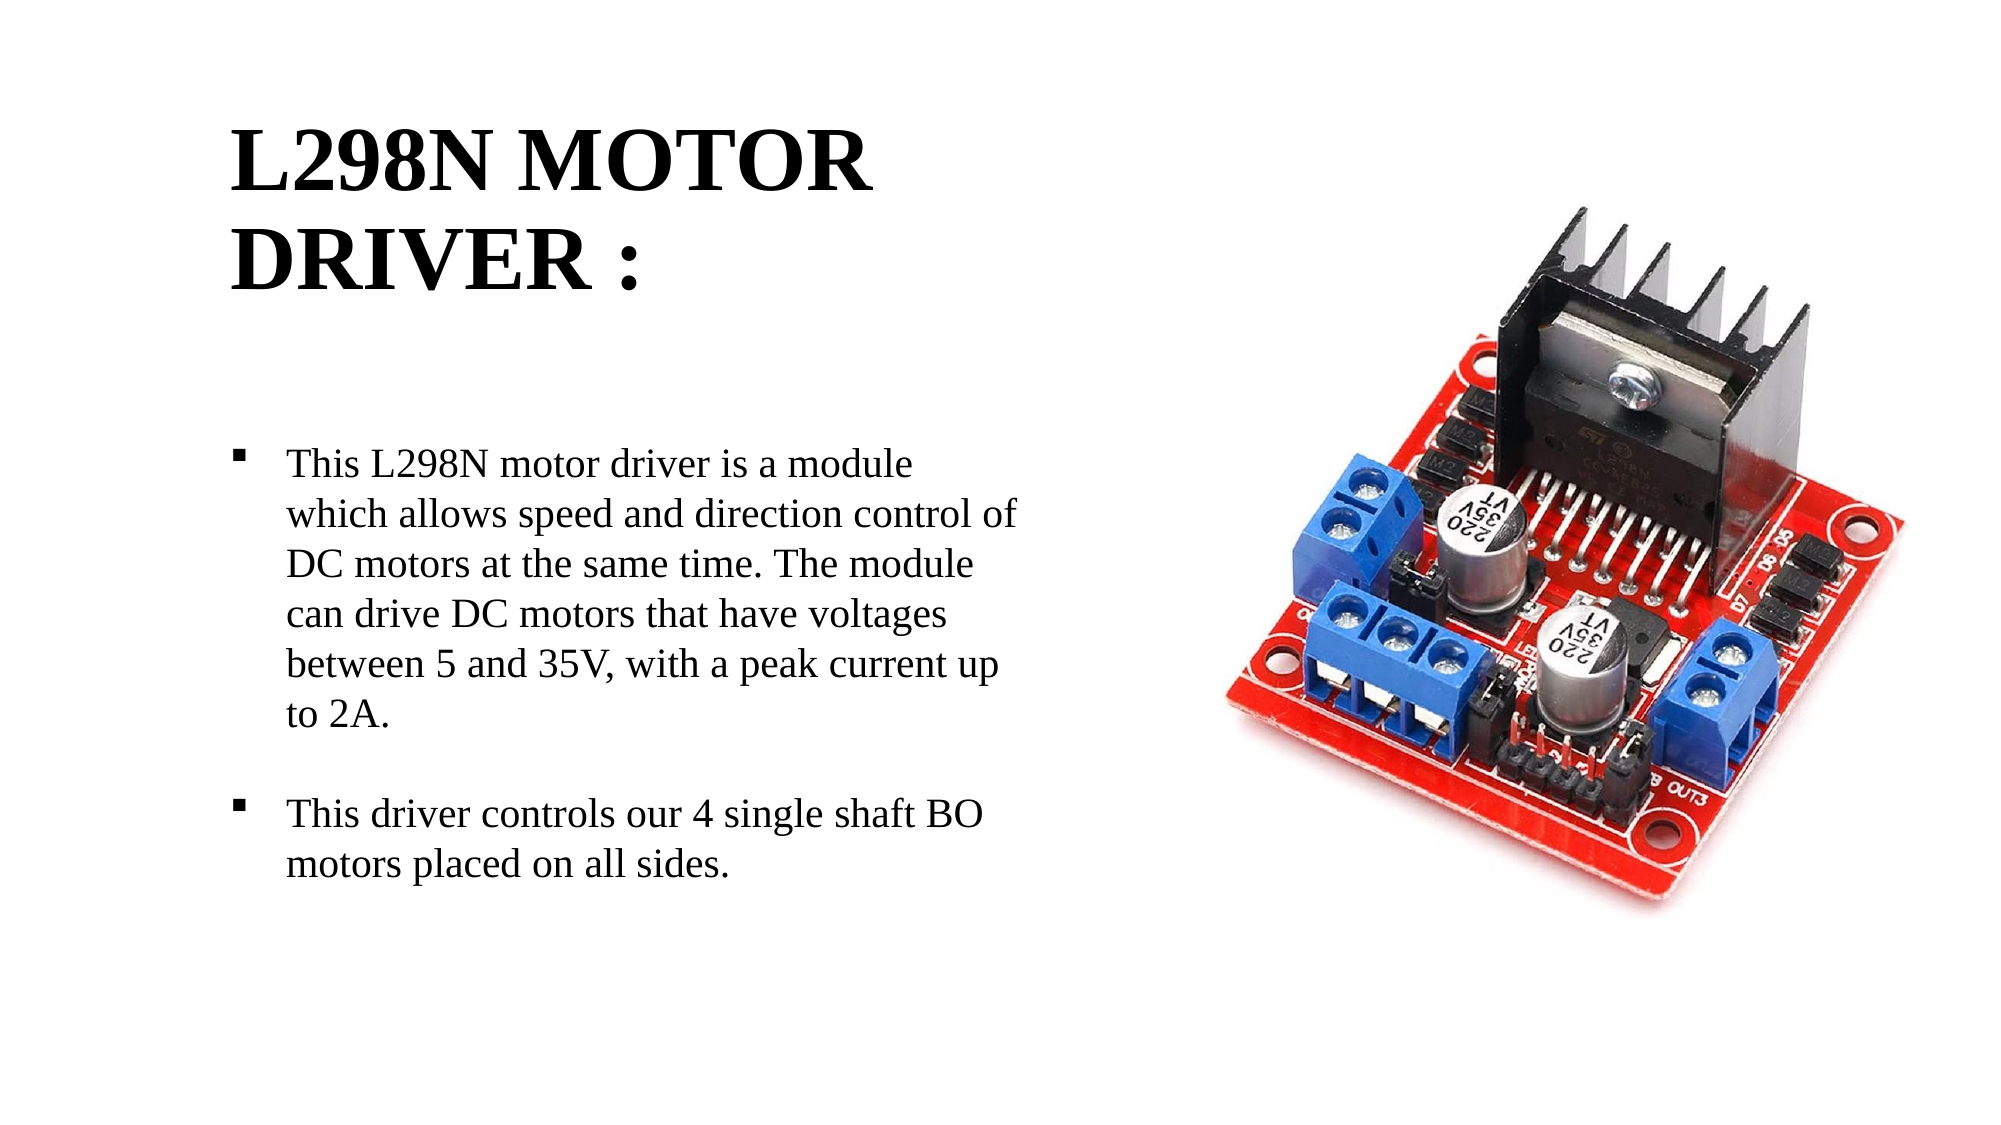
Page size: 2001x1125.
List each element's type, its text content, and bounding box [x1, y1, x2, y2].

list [1221, 204, 1909, 919]
title L298N MOTOR DRIVER : [214, 100, 1078, 320]
text_box This L298N motor driver is a module which allows speed and direction control of DC motors at the same time. The module can drive DC motors that have voltages between 5 and 35V, with a peak current up to 2A. This driver controls our 4 single shaft BO motors placed on all sides. [214, 427, 1057, 893]
